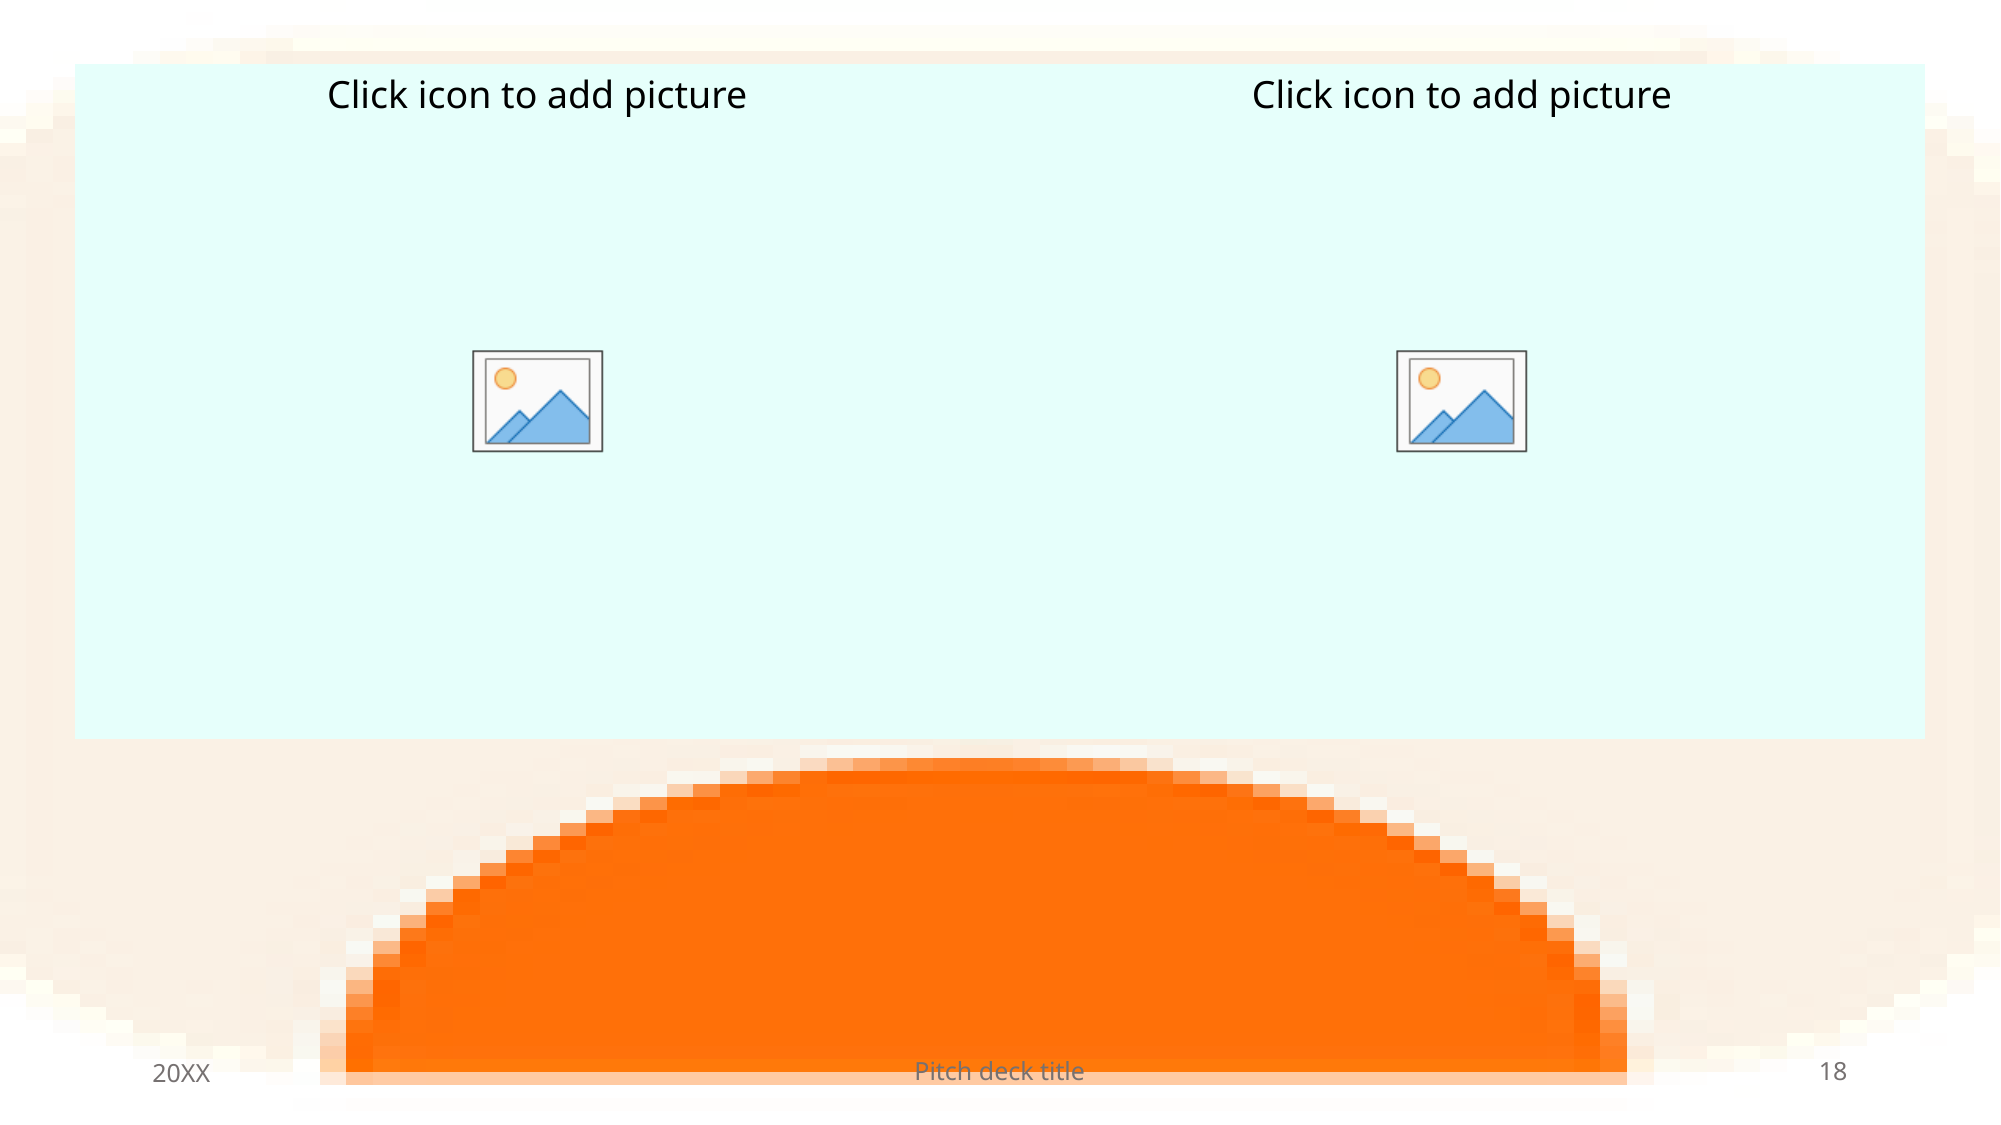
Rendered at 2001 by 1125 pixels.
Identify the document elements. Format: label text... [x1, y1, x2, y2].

slide_number 20XX [137, 1042, 588, 1103]
picture [0, 0, 2001, 1125]
slide_number 18 [1412, 1042, 1863, 1103]
footer Pitch deck title [662, 1042, 1338, 1103]
